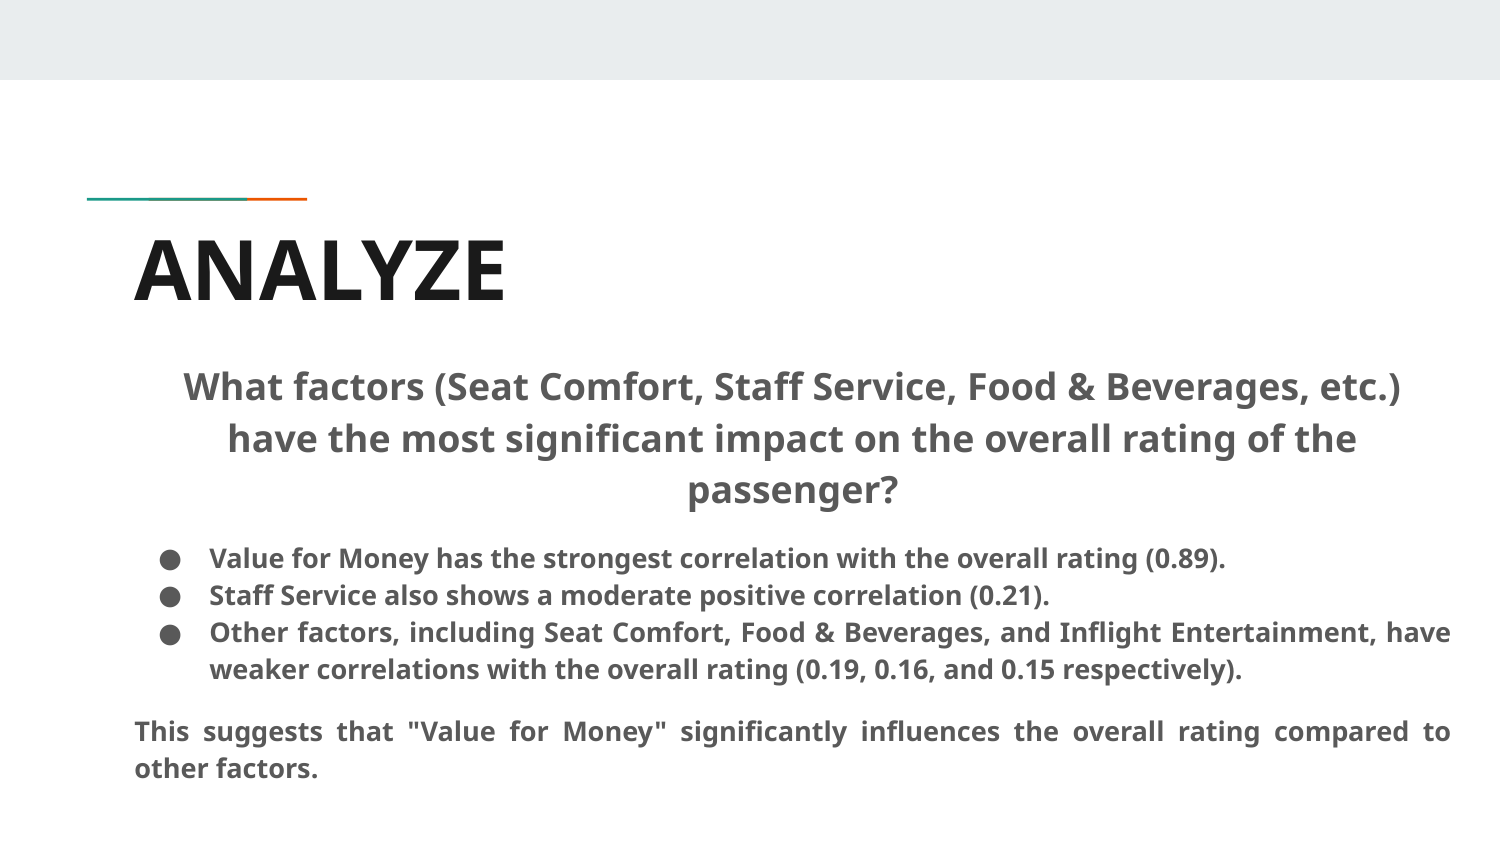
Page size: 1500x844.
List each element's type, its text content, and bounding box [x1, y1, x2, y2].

list What factors (Seat Comfort, Staff Service, Food & Beverages, etc.) have the most significant impact on the overall rating of the passenger? Value for Money has the strongest correlation with the overall rating (0.89). Staff Service also shows a moderate positive correlation (0.21). Other factors, including Seat Comfort, Food & Beverages, and Inflight Entertainment, have weaker correlations with the overall rating (0.19, 0.16, and 0.15 respectively). This suggests that "Value for Money" significantly influences the overall rating compared to other factors. [119, 341, 1467, 844]
title ANALYZE [119, 202, 1381, 290]
